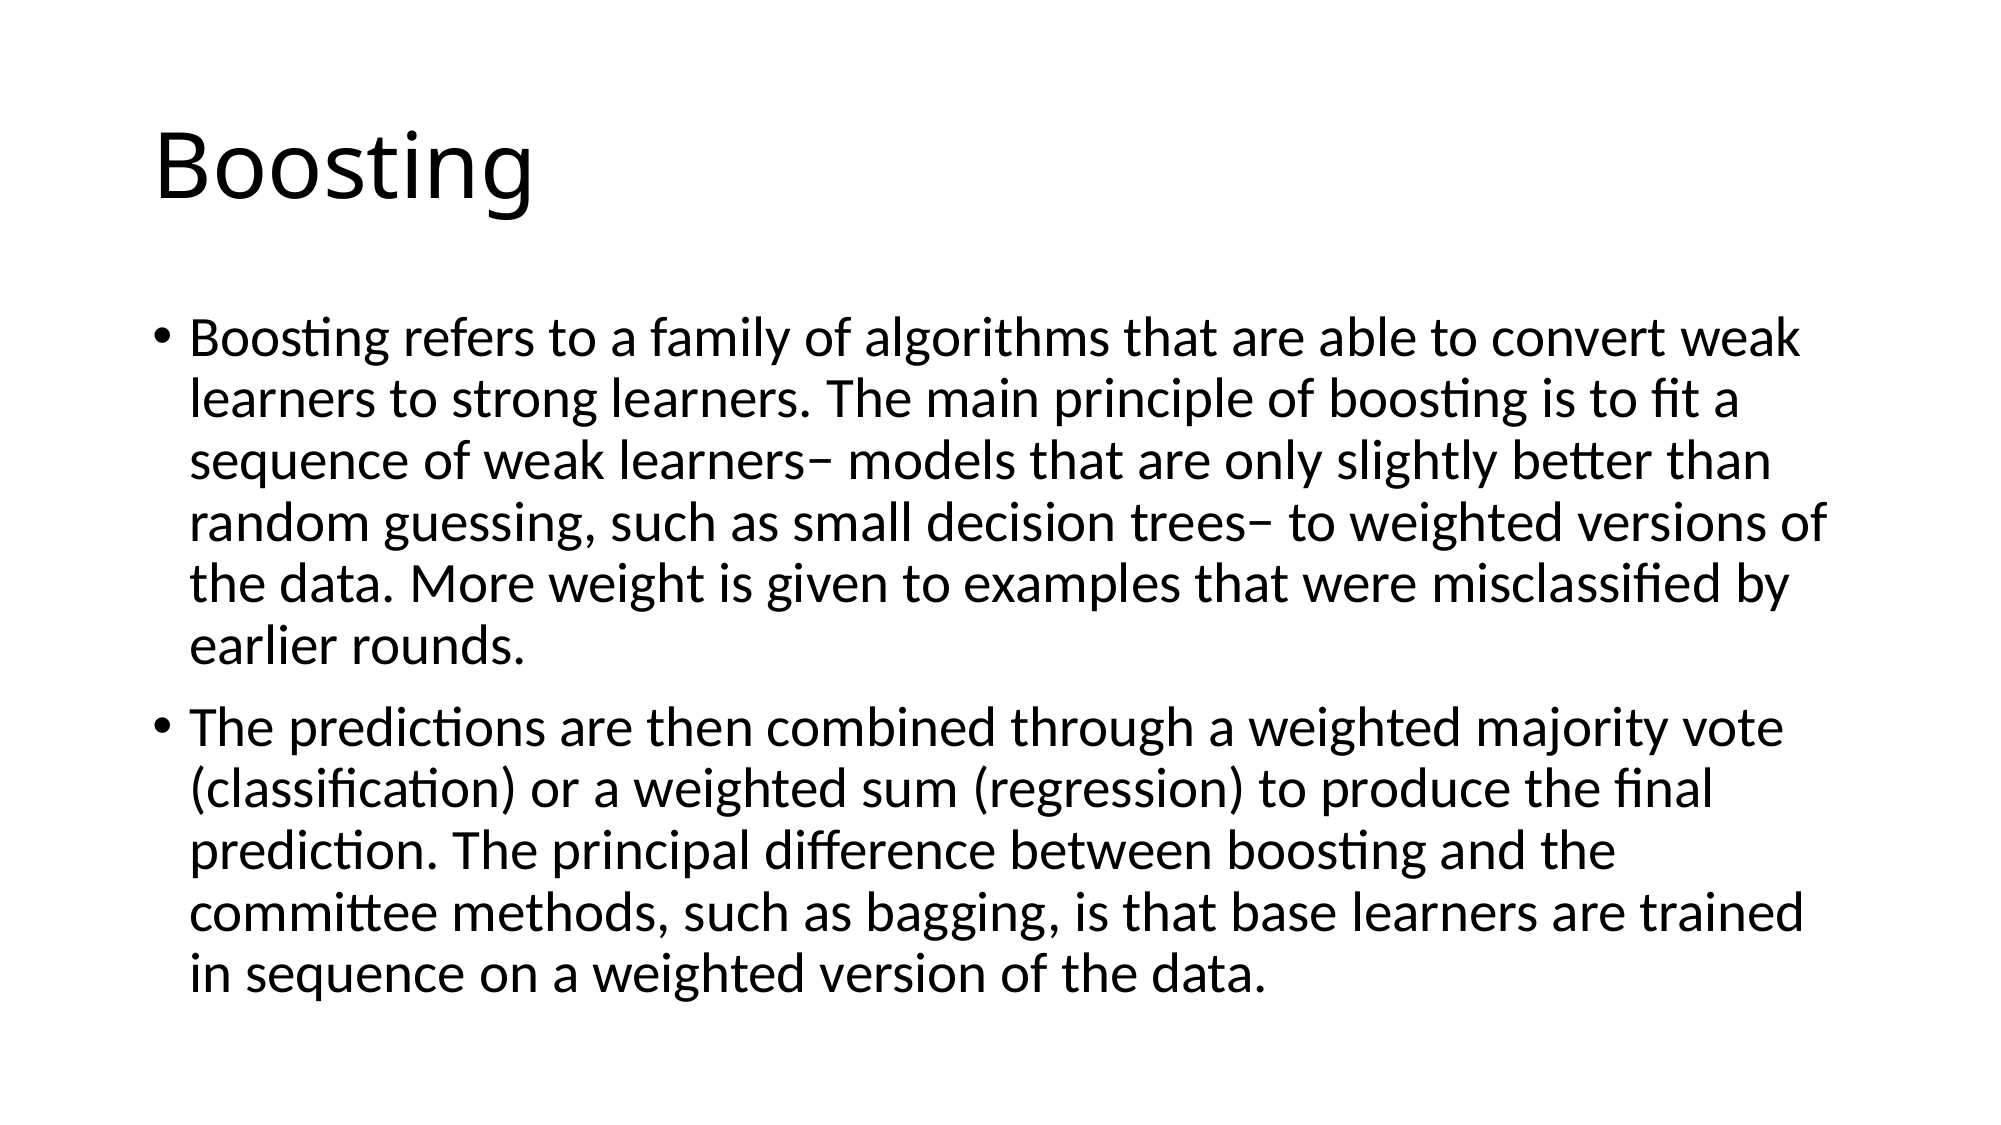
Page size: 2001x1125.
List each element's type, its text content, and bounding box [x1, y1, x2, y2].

list Boosting refers to a family of algorithms that are able to convert weak learners to strong learners. The main principle of boosting is to fit a sequence of weak learners− models that are only slightly better than random guessing, such as small decision trees− to weighted versions of the data. More weight is given to examples that were misclassified by earlier rounds. The predictions are then combined through a weighted majority vote (classification) or a weighted sum (regression) to produce the final prediction. The principal difference between boosting and the committee methods, such as bagging, is that base learners are trained in sequence on a weighted version of the data. [137, 299, 1863, 1014]
title Boosting [137, 59, 1863, 278]
